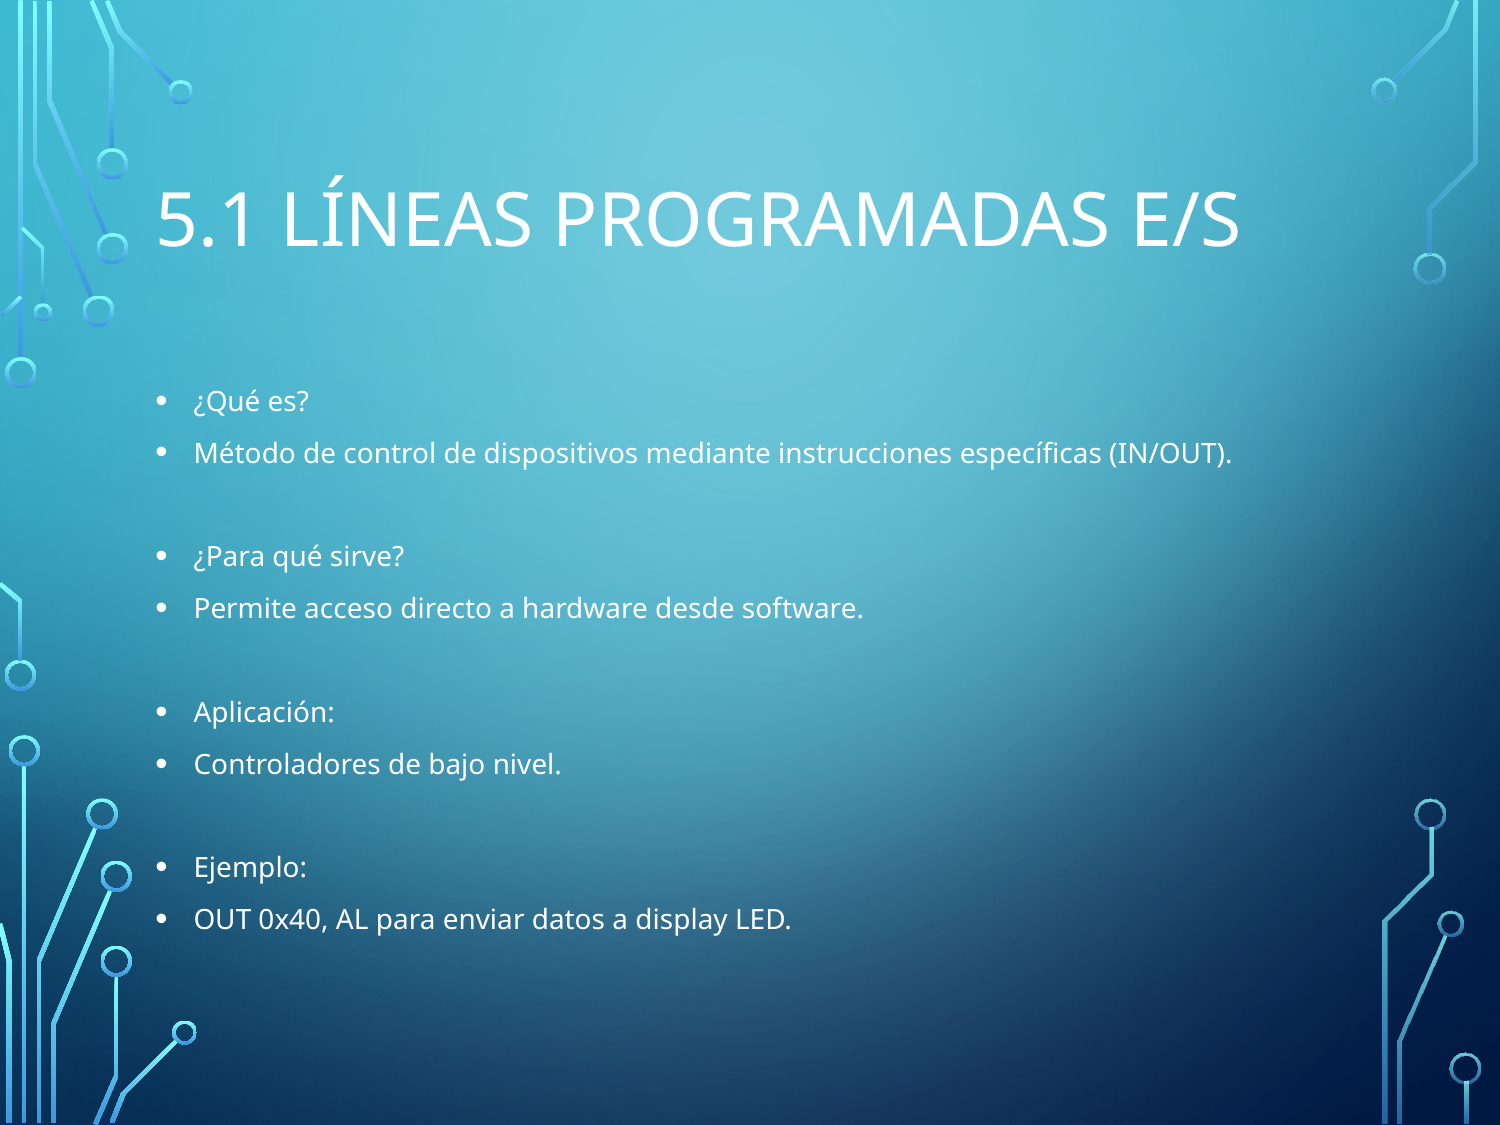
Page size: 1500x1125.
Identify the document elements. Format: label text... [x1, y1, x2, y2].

list ¿Qué es? Método de control de dispositivos mediante instrucciones específicas (IN/OUT). ¿Para qué sirve? Permite acceso directo a hardware desde software. Aplicación: Controladores de bajo nivel. Ejemplo: OUT 0x40, AL para enviar datos a display LED. [140, 369, 1360, 950]
title 5.1 Líneas programadas E/S [140, 101, 1360, 344]
